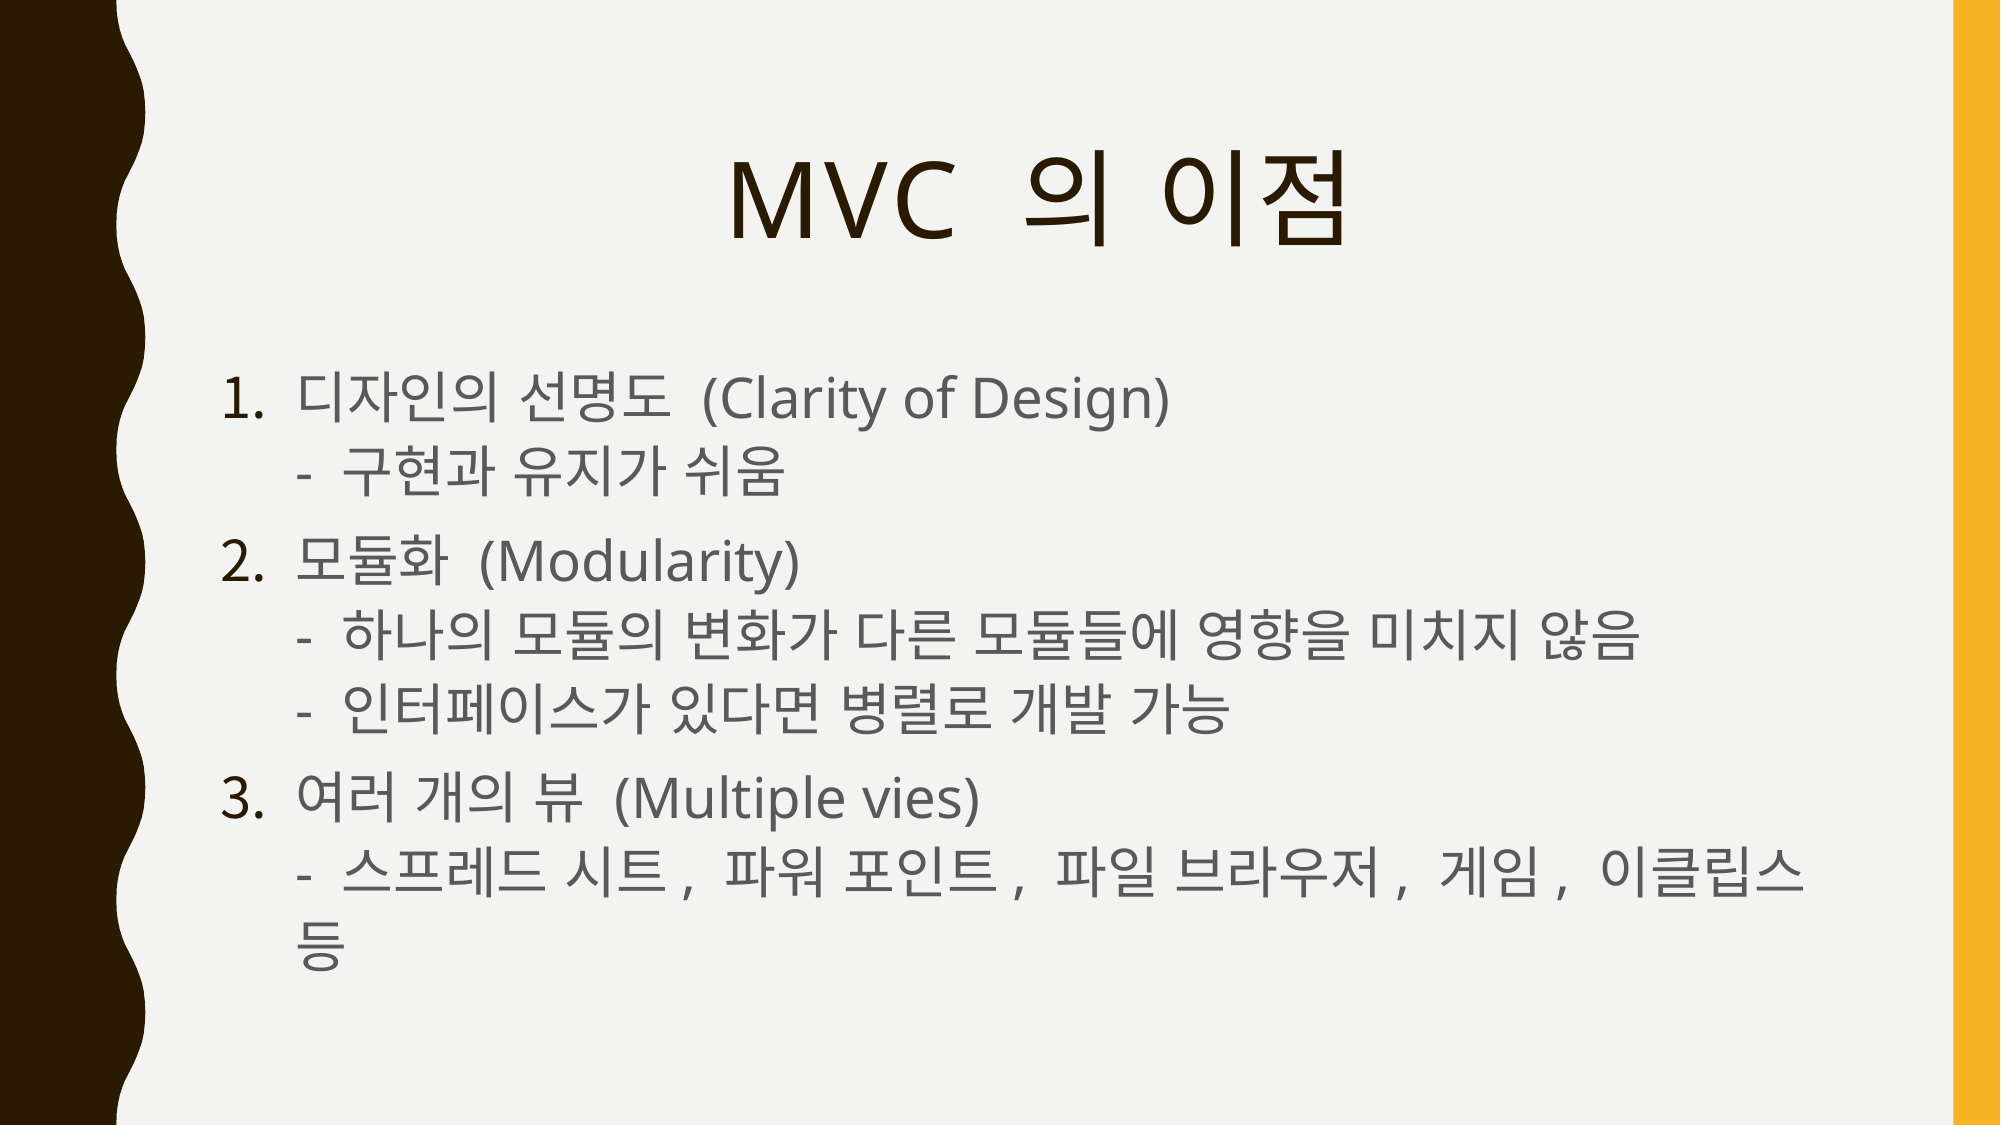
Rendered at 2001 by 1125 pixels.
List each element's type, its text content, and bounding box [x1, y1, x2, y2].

title MVC 의 이점 [205, 139, 1875, 308]
list 디자인의 선명도 (Clarity of Design) - 구현과 유지가 쉬움 모듈화 (Modularity) - 하나의 모듈의 변화가 다른 모듈들에 영향을 미치지 않음 - 인터페이스가 있다면 병렬로 개발 가능 여러 개의 뷰 (Multiple vies) - 스프레드 시트, 파워 포인트, 파일 브라우저, 게임, 이클립스 등 [205, 348, 1875, 1031]
